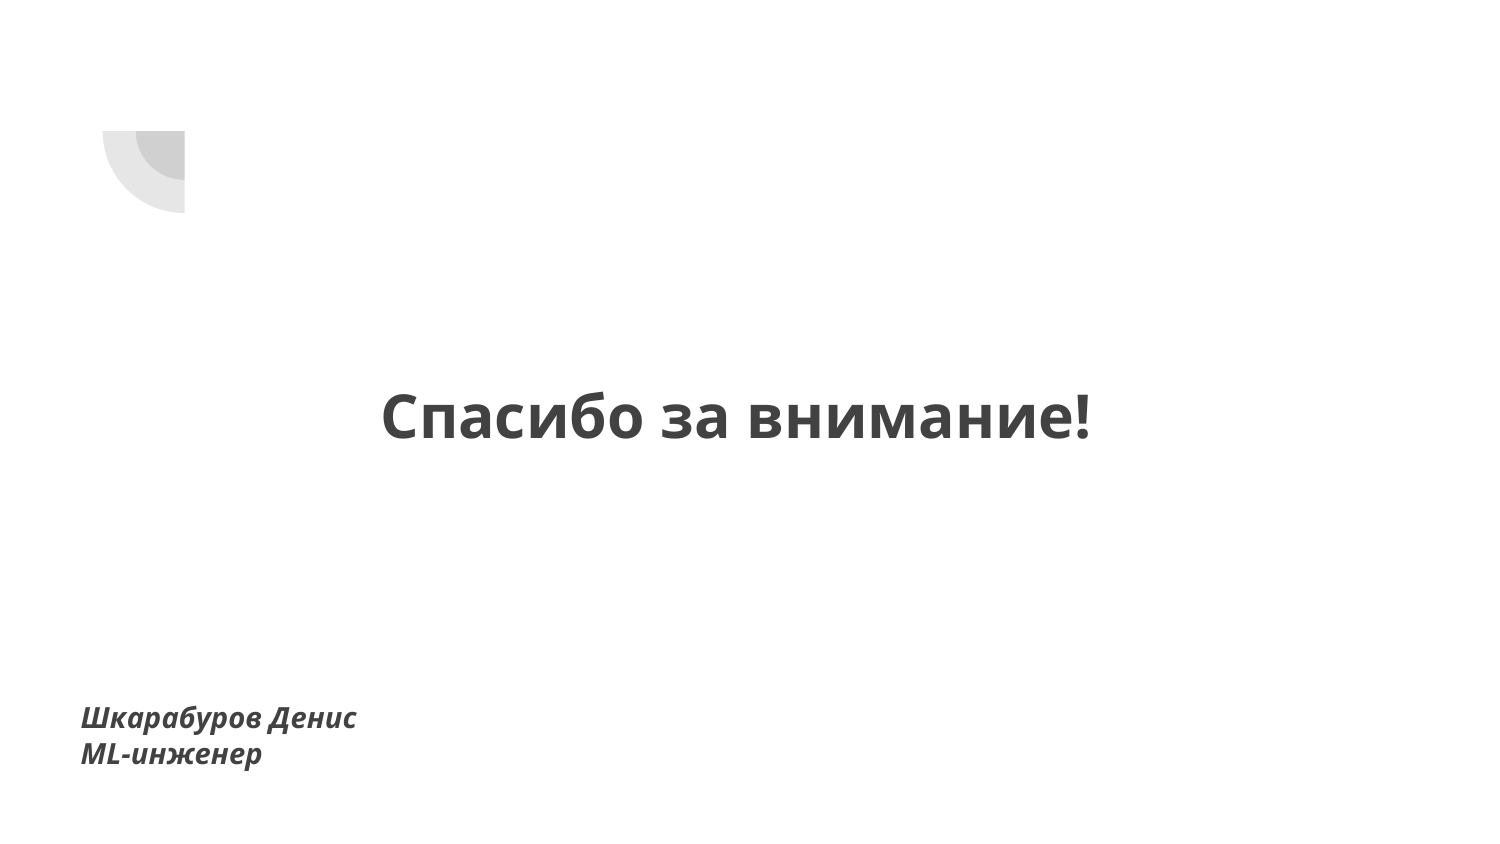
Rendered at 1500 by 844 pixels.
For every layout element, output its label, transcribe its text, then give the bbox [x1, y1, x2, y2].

subtitle Шкарабуров Денис ML-инженер [65, 684, 555, 787]
title Спасибо за внимание! [365, 362, 1135, 481]
